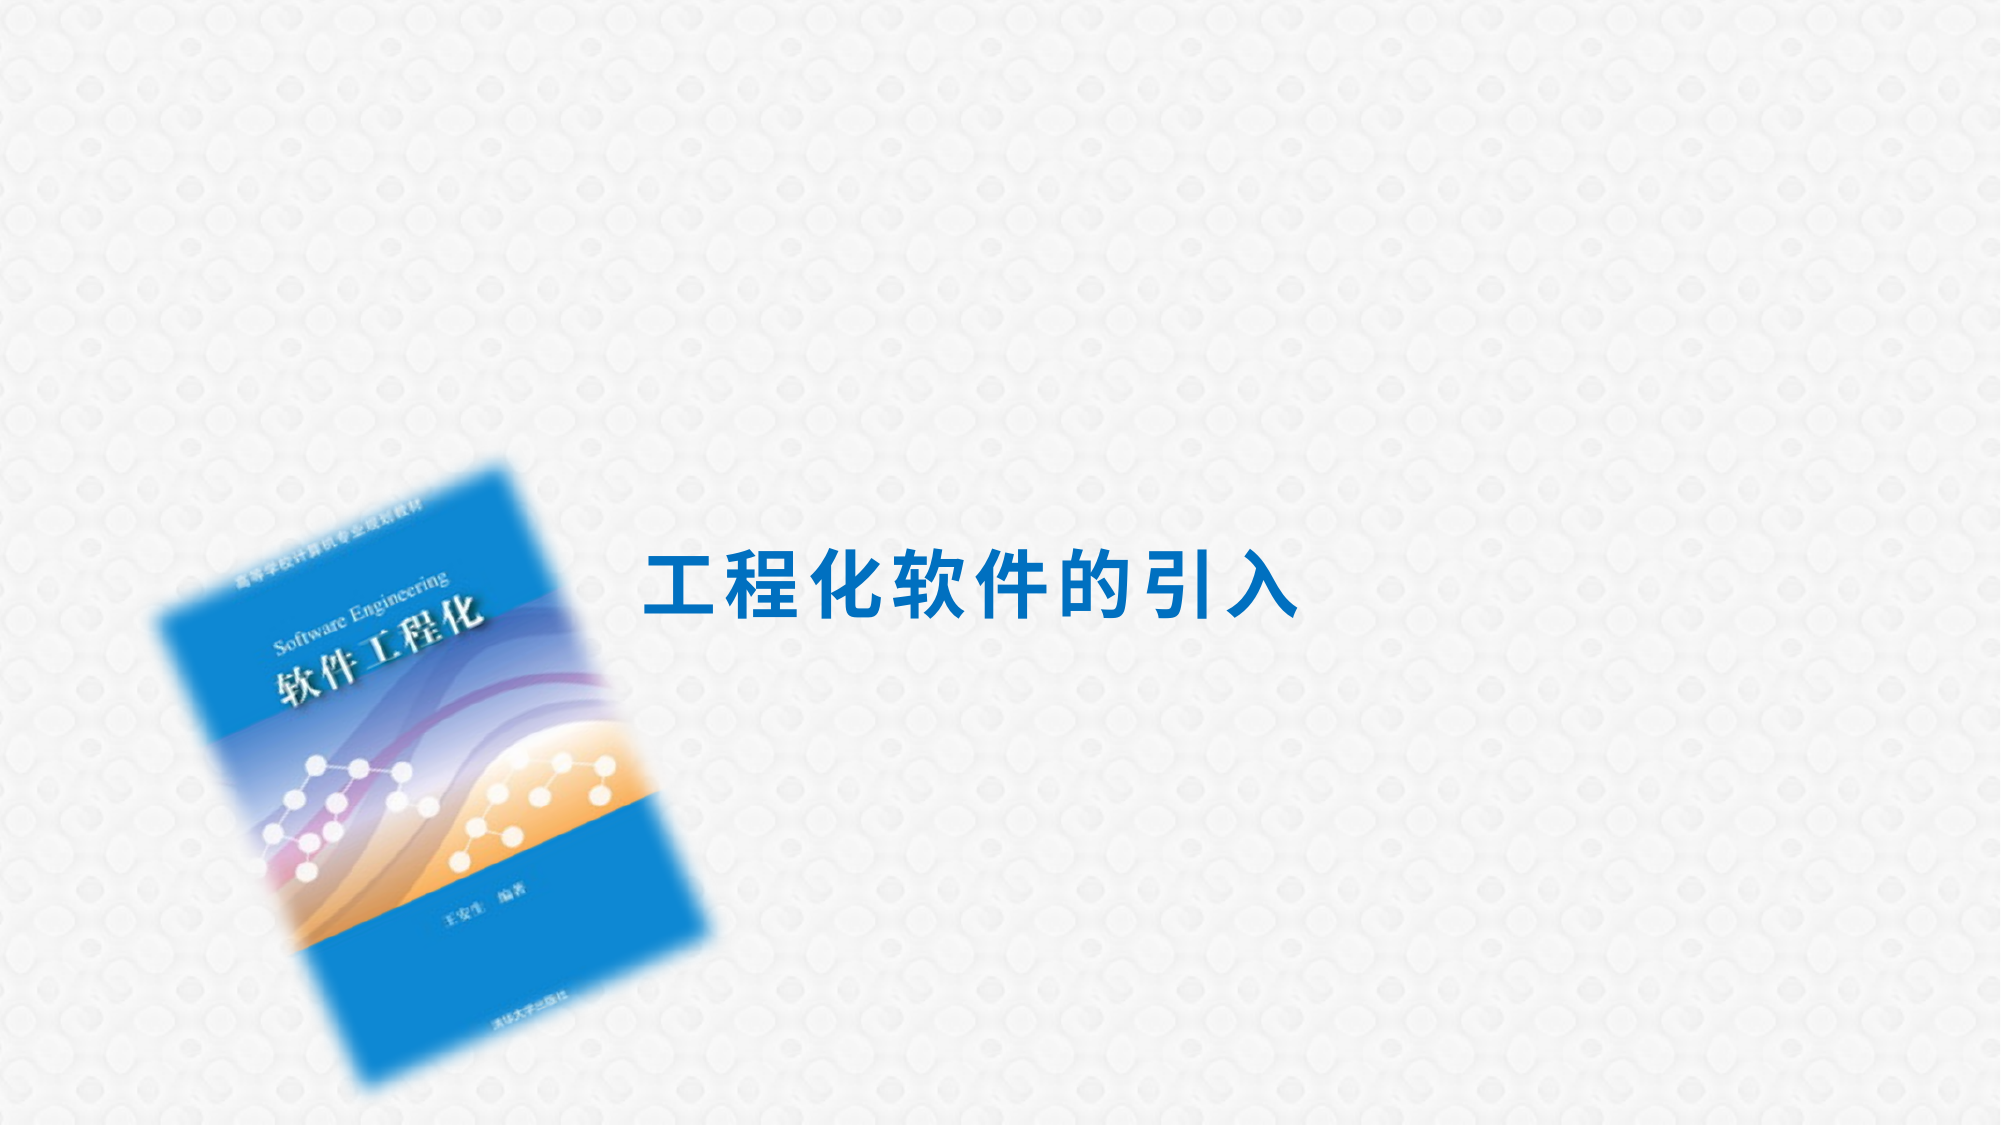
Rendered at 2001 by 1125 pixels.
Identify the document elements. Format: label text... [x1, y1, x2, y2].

text_box 工程化软件的引入 [650, 524, 1445, 641]
picture [0, 0, 2001, 1125]
